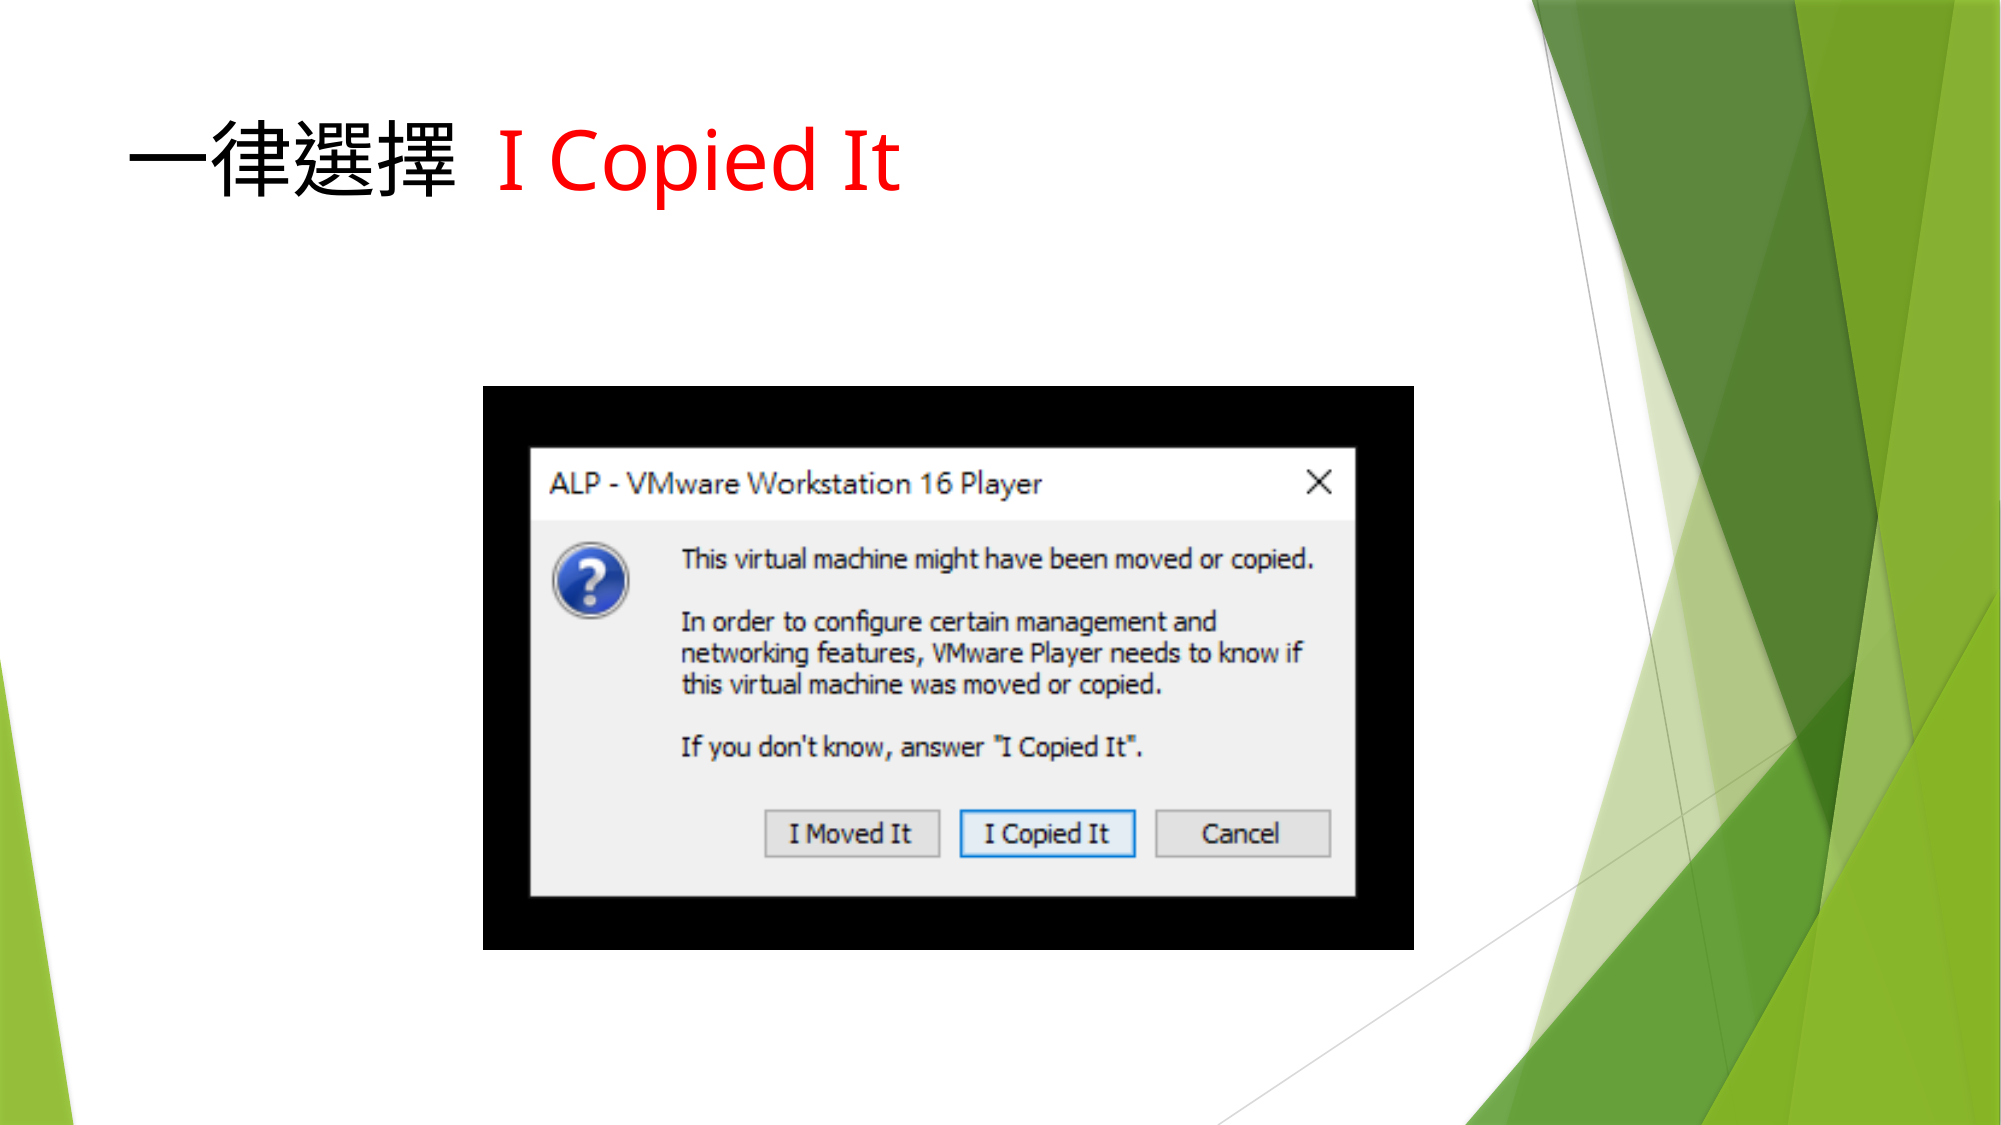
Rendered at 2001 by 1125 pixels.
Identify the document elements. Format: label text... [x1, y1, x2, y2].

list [482, 385, 1414, 951]
title 一律選擇 I Copied It [111, 99, 1522, 317]
